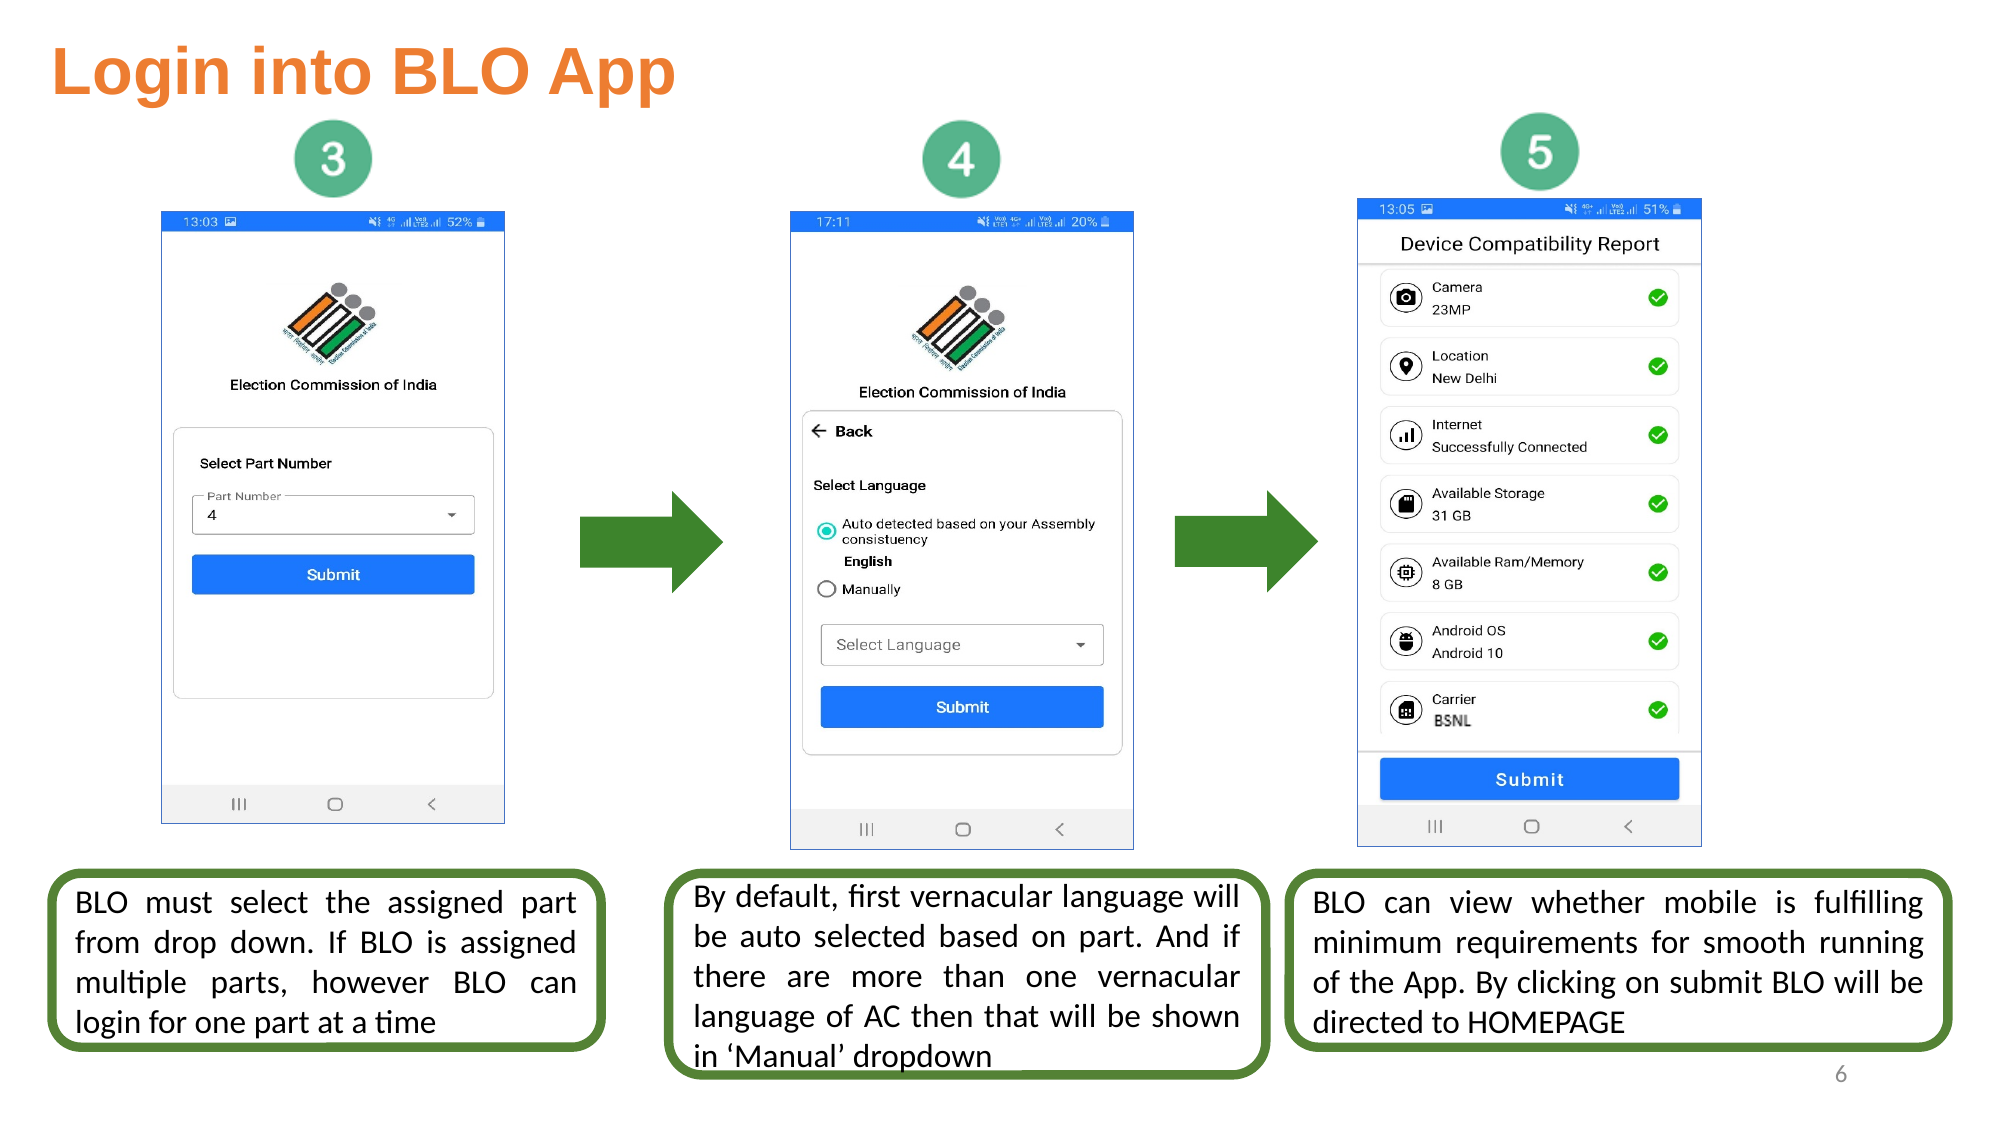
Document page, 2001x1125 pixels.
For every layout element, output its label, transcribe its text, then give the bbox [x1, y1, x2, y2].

picture [161, 211, 505, 824]
picture [1357, 198, 1702, 847]
text_box Login into BLO App [51, 25, 932, 117]
text_box [1173, 487, 1320, 595]
picture [790, 211, 1134, 850]
slide_number 6 [1412, 1042, 1863, 1103]
text_box [579, 488, 725, 596]
picture [915, 114, 1008, 206]
picture [1499, 111, 1583, 196]
text_box By default, first vernacular language will be auto selected based on part. And if there are more than one vernacular language of AC then that will be shown in ‘Manual’ dropdown [667, 872, 1267, 1077]
text_box BLO can view whether mobile is fulfilling minimum requirements for smooth running of the App. By clicking on submit BLO will be directed to HOMEPAGE [1288, 872, 1949, 1049]
picture [289, 116, 377, 204]
text_box BLO must select the assigned part from drop down. If BLO is assigned multiple parts, however BLO can login for one part at a time [50, 872, 603, 1049]
